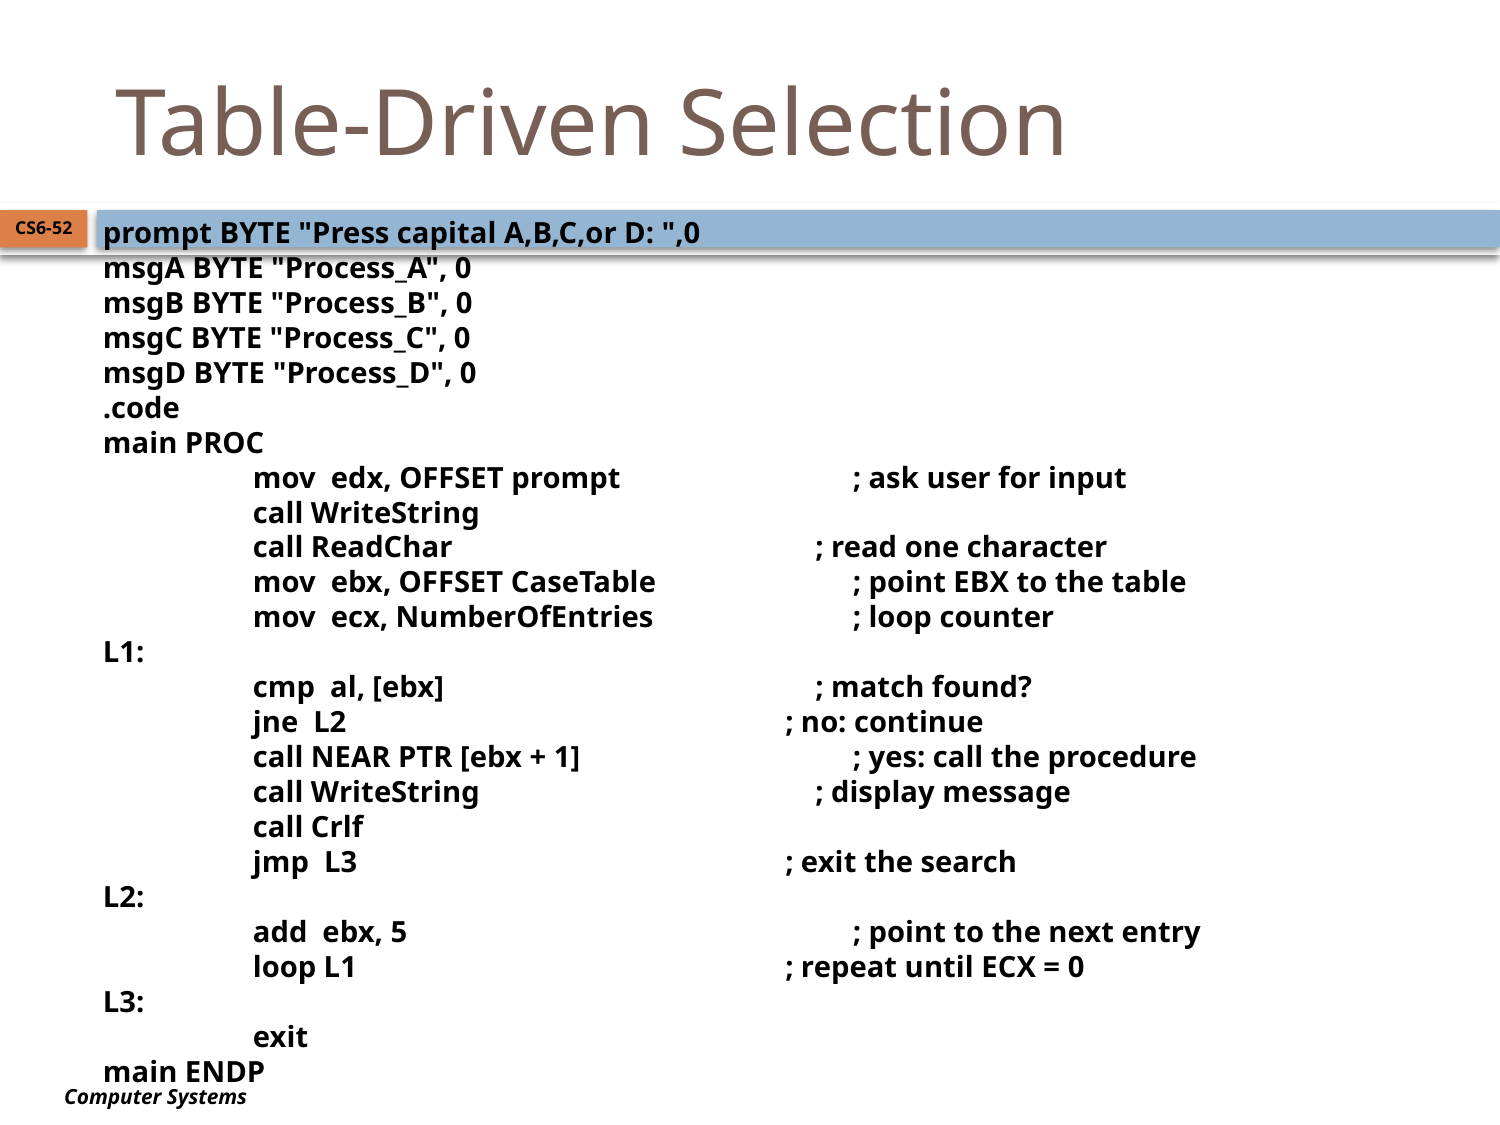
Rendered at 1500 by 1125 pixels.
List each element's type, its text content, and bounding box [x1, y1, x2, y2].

text_box prompt BYTE "Press capital A,B,C,or D: ",0 msgA BYTE "Process_A", 0 msgB BYTE "Process_B", 0 msgC BYTE "Process_C", 0 msgD BYTE "Process_D", 0 .code main PROC mov edx, OFFSET prompt ; ask user for input call WriteString call ReadChar ; read one character mov ebx, OFFSET CaseTable ; point EBX to the table mov ecx, NumberOfEntries ; loop counter L1: cmp al, [ebx] ; match found? jne L2 ; no: continue call NEAR PTR [ebx + 1] ; yes: call the procedure call WriteString ; display message call Crlf jmp L3 ; exit the search L2: add ebx, 5 ; point to the next entry loop L1 ; repeat until ECX = 0 L3: exit main ENDP [88, 171, 1412, 1096]
slide_number CS6-52 [0, 208, 88, 249]
title Table-Driven Selection [100, 37, 1438, 200]
